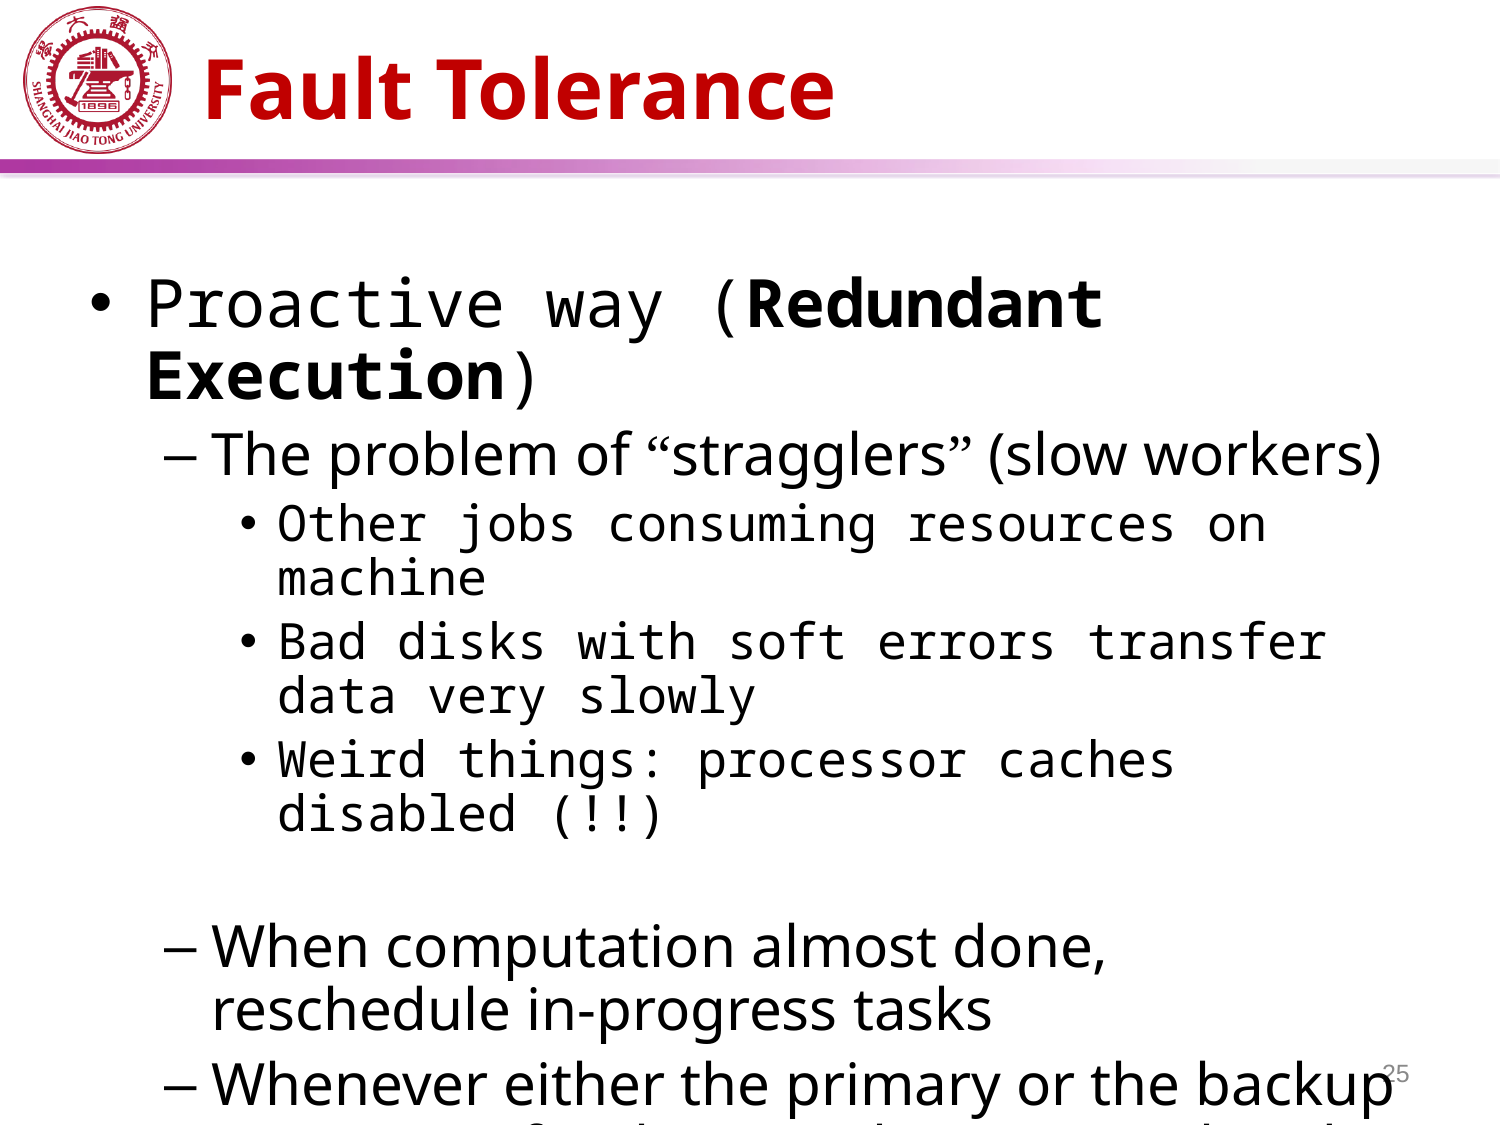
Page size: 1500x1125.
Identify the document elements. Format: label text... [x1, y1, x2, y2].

title Fault Tolerance [186, 0, 1472, 172]
slide_number 25 [1074, 1042, 1425, 1103]
text_box Proactive way (Redundant Execution) The problem of “stragglers” (slow workers) Other jobs consuming resources on machine Bad disks with soft errors transfer data very slowly Weird things: processor caches disabled (!!) When computation almost done, reschedule in-progress tasks Whenever either the primary or the backup executions finishes, mark it as completed [74, 262, 1425, 1000]
picture [0, 6, 1500, 179]
